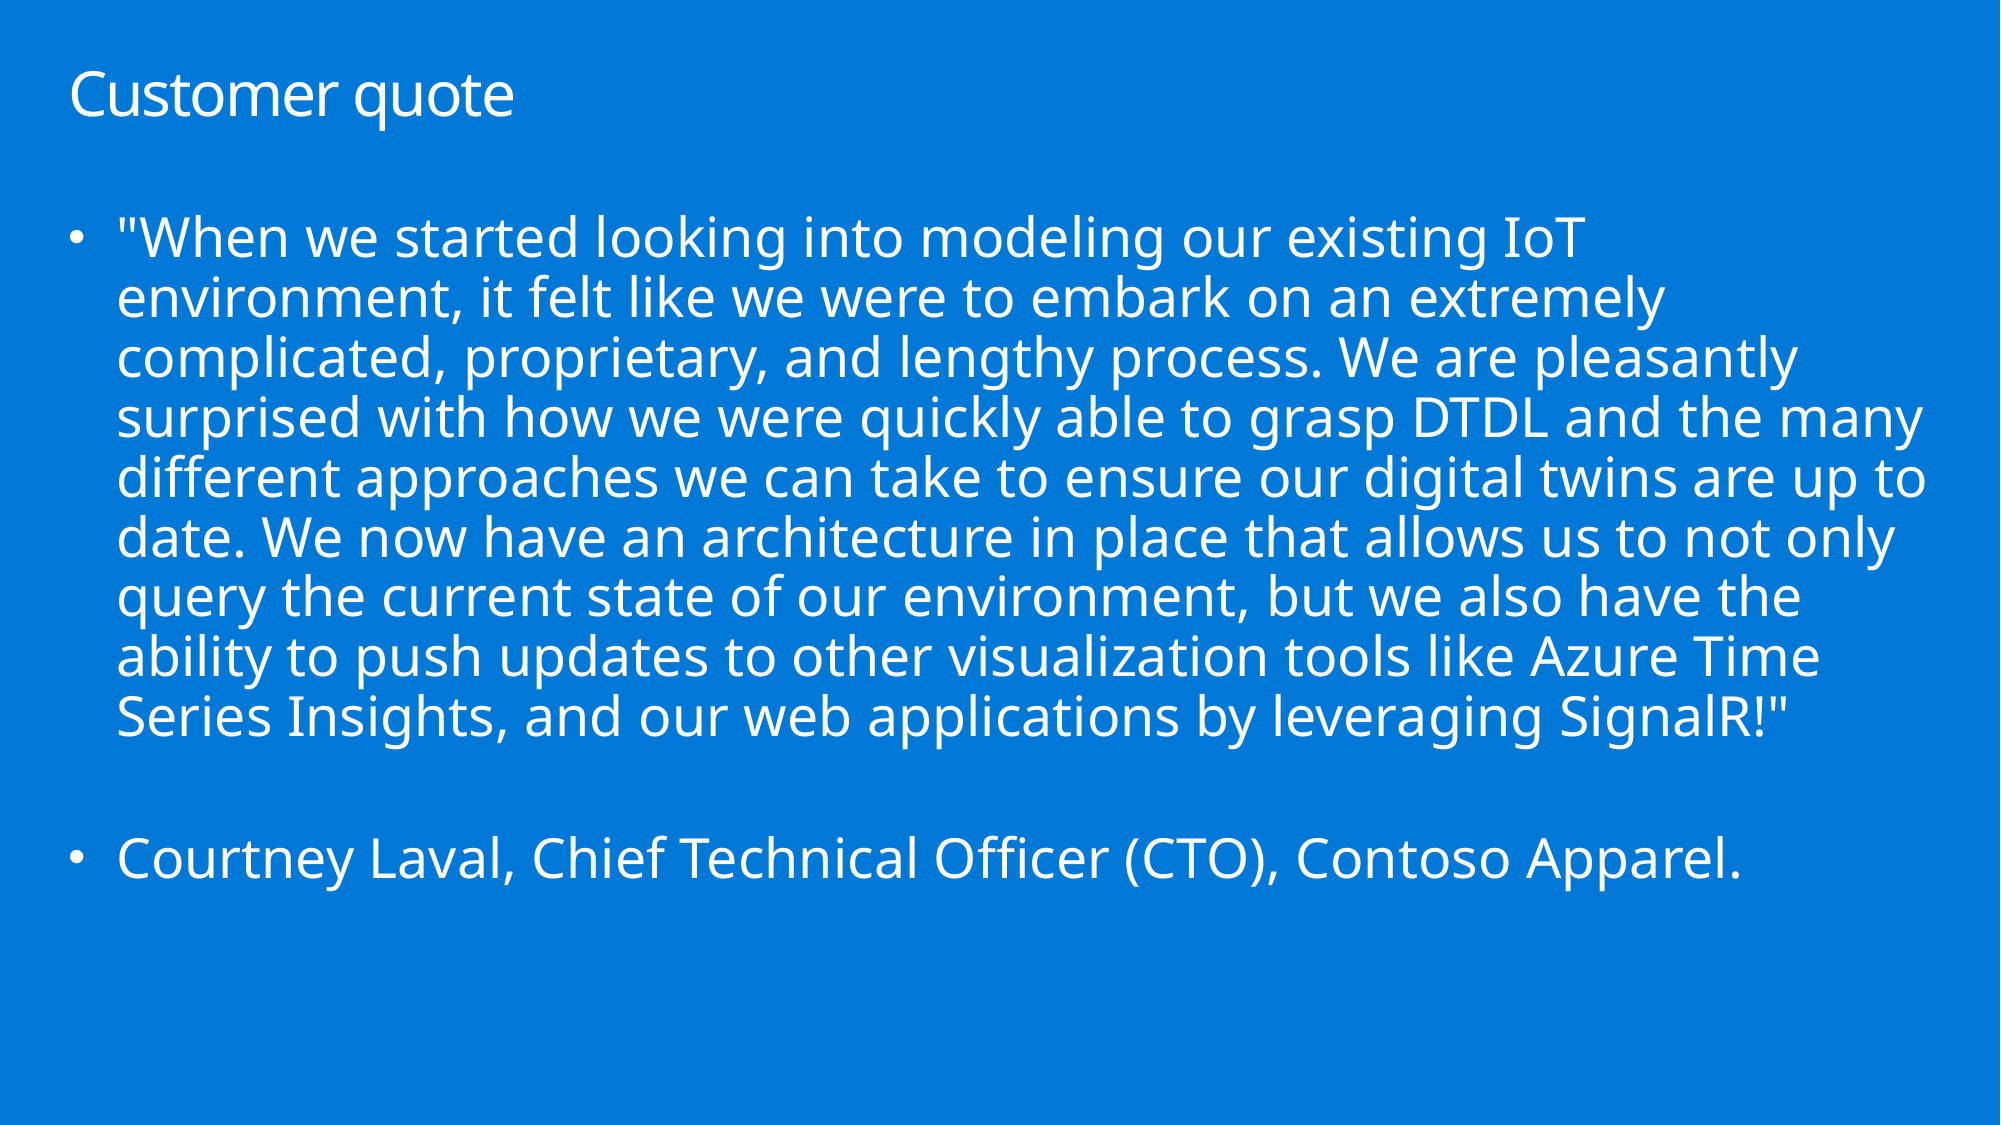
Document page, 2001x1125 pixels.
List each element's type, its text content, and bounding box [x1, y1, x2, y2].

title Customer quote [44, 47, 1957, 196]
list "When we started looking into modeling our existing IoT environment, it felt like we were to embark on an extremely complicated, proprietary, and lengthy process. We are pleasantly surprised with how we were quickly able to grasp DTDL and the many different approaches we can take to ensure our digital twins are up to date. We now have an architecture in place that allows us to not only query the current state of our environment, but we also have the ability to push updates to other visualization tools like Azure Time Series Insights, and our web applications by leveraging SignalR!" Courtney Laval, Chief Technical Officer (CTO), Contoso Apparel. [44, 195, 1956, 973]
